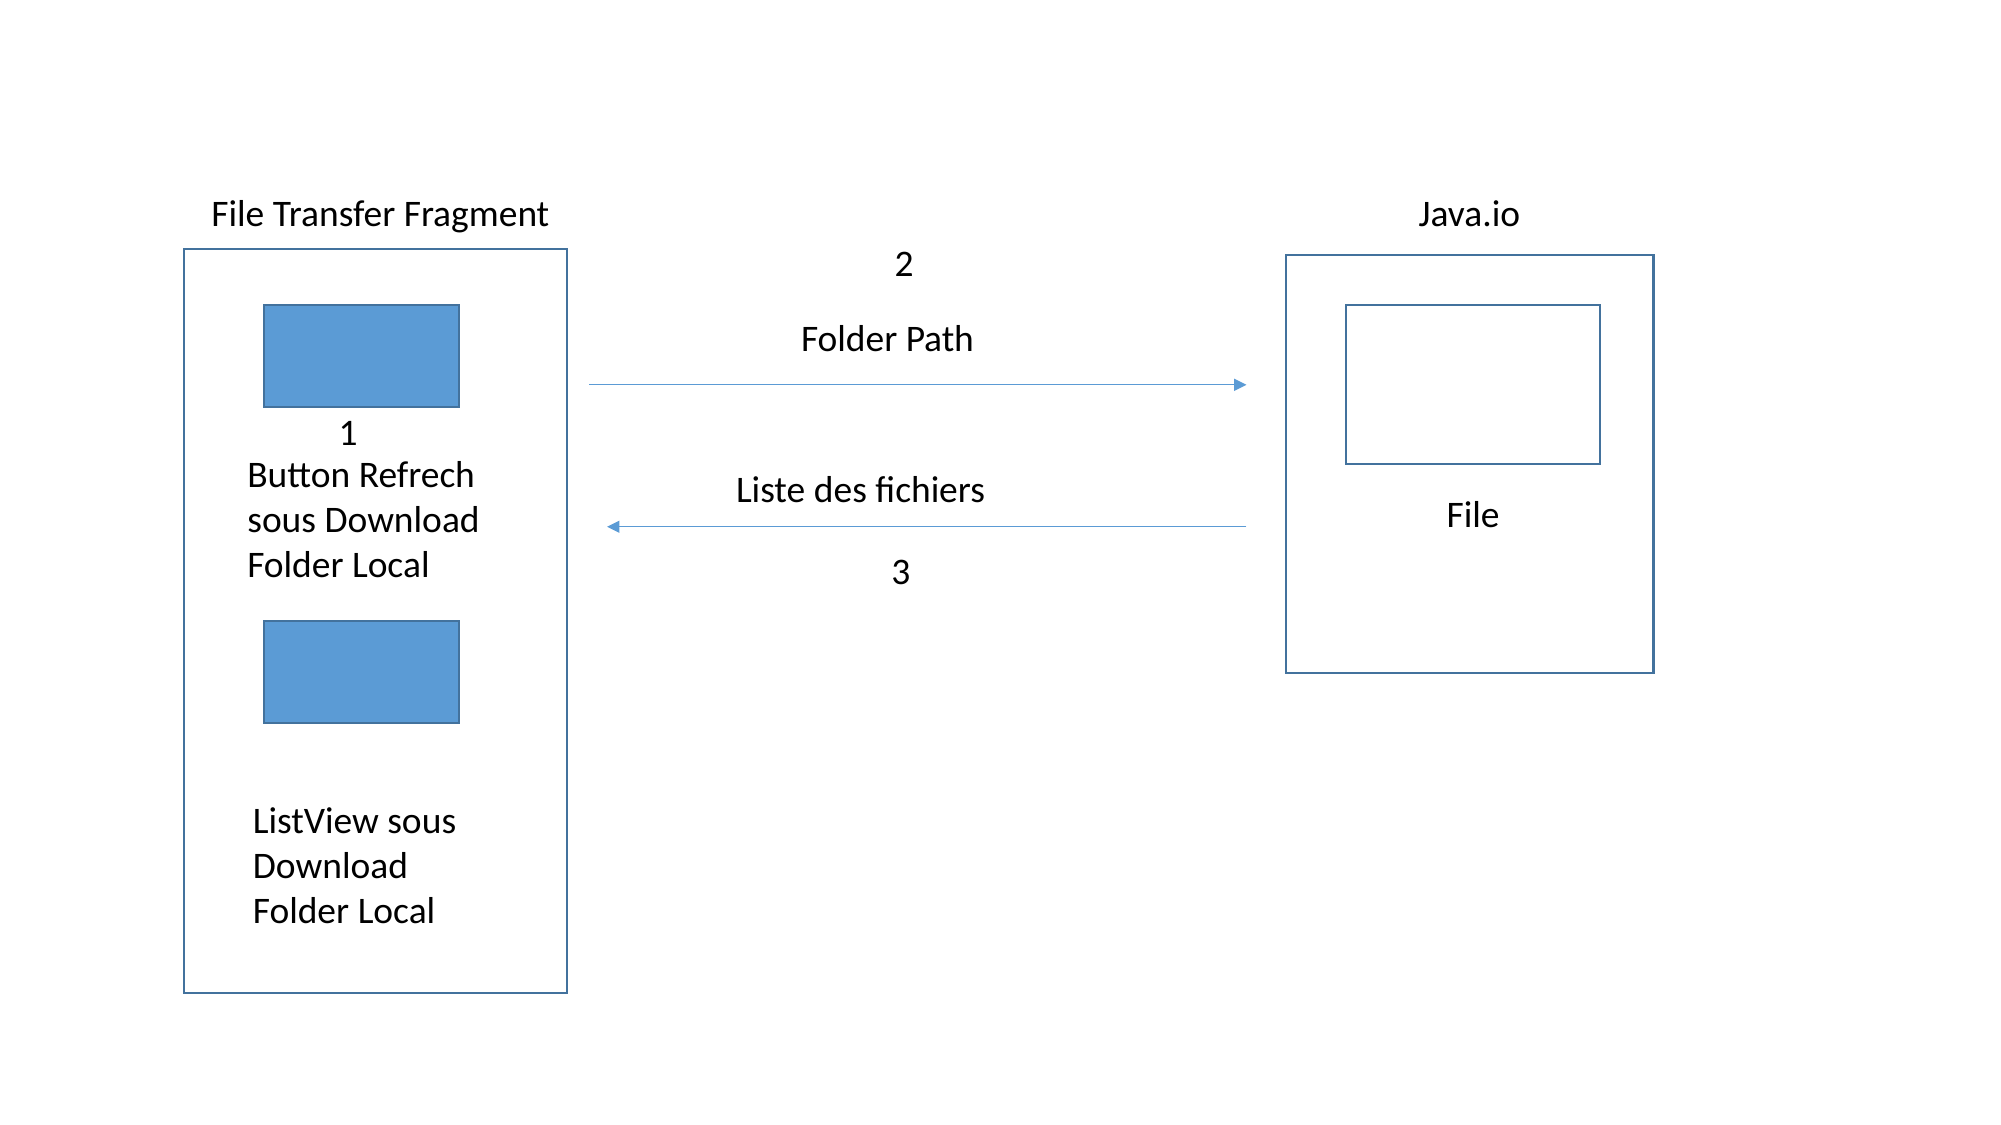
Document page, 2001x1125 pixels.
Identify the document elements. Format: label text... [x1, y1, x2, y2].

text_box [1285, 254, 1655, 674]
text_box Liste des fichiers [721, 457, 1010, 518]
text_box Button Refrech sous Download Folder Local [232, 442, 519, 593]
text_box [1345, 304, 1601, 465]
text_box 3 [876, 539, 926, 600]
text_box ListView sous Download Folder Local [238, 788, 500, 938]
text_box Folder Path [786, 307, 990, 367]
text_box 2 [879, 231, 929, 292]
text_box [263, 304, 460, 408]
text_box File Transfer Fragment [196, 182, 565, 242]
text_box File [1431, 482, 1515, 542]
text_box [263, 620, 460, 724]
text_box 1 [323, 400, 373, 461]
text_box [183, 248, 568, 994]
text_box Java.io [1403, 182, 1536, 242]
